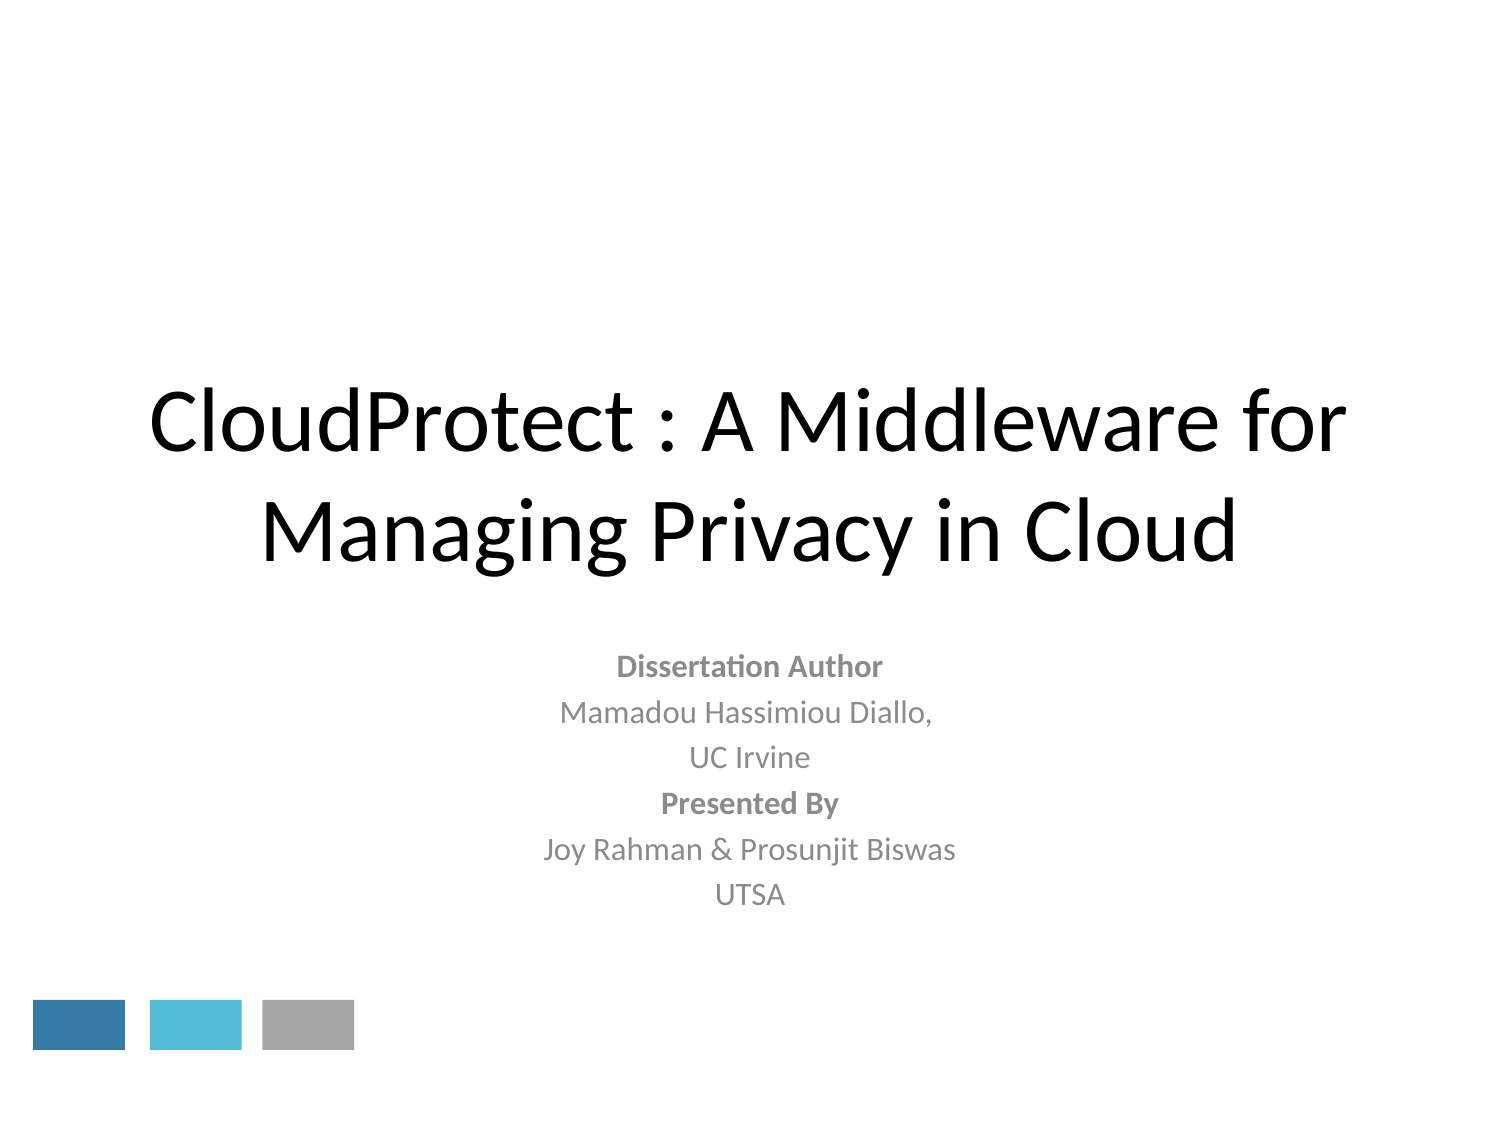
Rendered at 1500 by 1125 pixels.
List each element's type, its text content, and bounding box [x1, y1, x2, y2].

text_box [148, 998, 244, 1052]
text_box [260, 998, 356, 1052]
subtitle Dissertation Author Mamadou Hassimiou Diallo, UC Irvine Presented By Joy Rahman & Prosunjit Biswas UTSA [225, 637, 1275, 925]
title CloudProtect : A Middleware for Managing Privacy in Cloud [112, 349, 1388, 591]
text_box [31, 998, 127, 1052]
